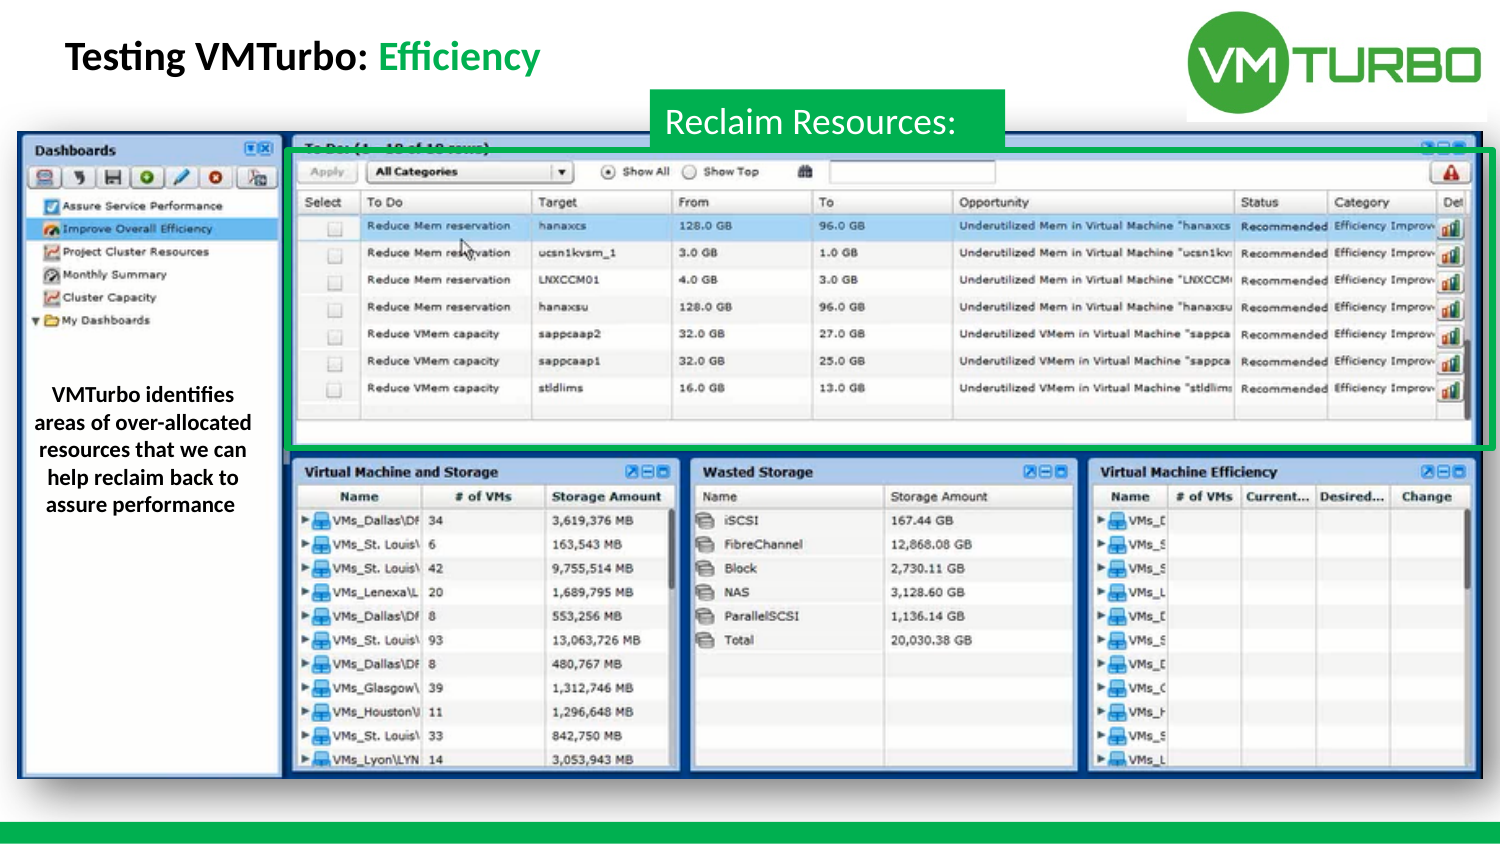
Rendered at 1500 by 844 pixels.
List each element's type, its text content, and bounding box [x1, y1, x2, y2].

text_box [1488, 148, 1495, 450]
text_box [0, 820, 1500, 844]
text_box Testing VMTurbo: Efficiency [50, 21, 1181, 87]
text_box Reclaim Resources: [649, 89, 1006, 129]
picture [1186, 9, 1488, 123]
picture [17, 130, 1483, 779]
